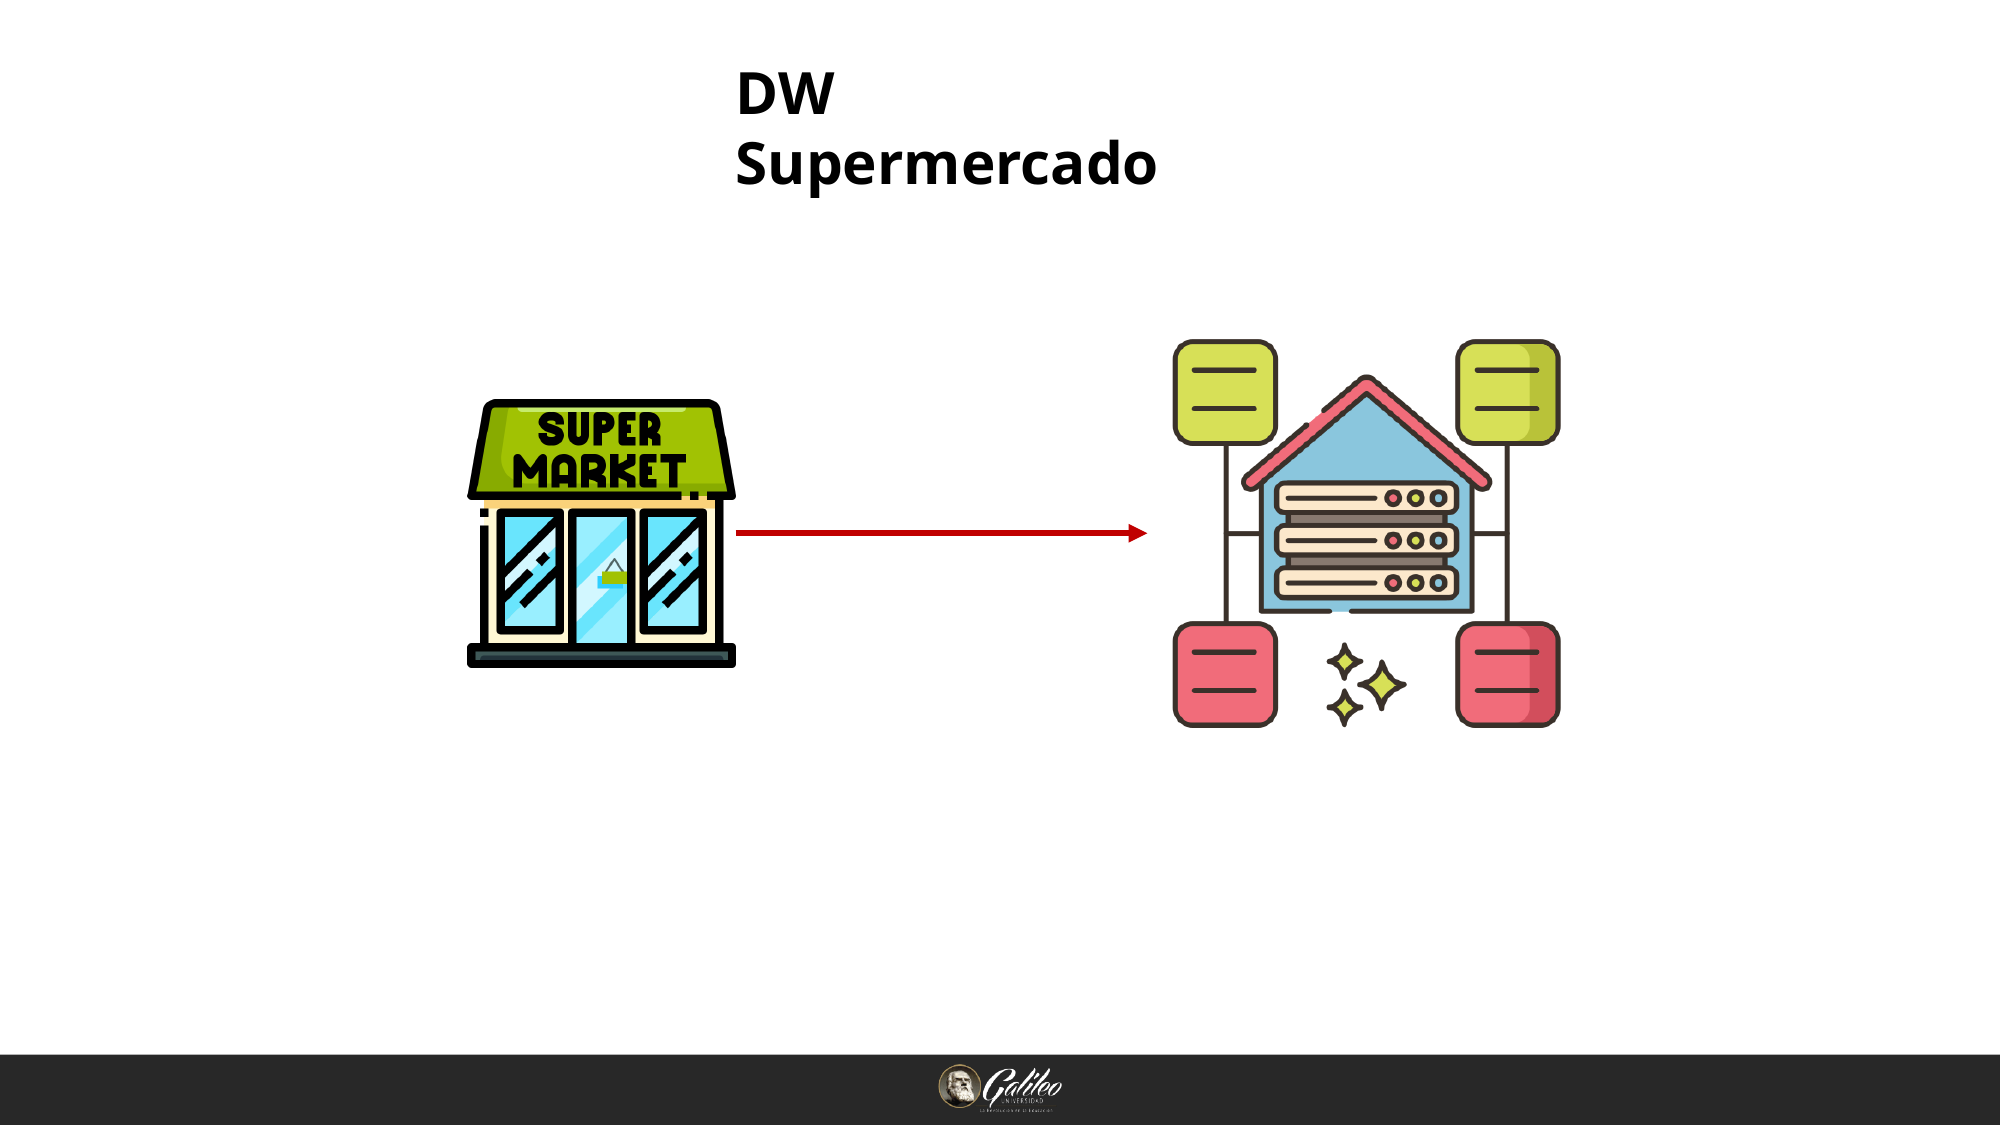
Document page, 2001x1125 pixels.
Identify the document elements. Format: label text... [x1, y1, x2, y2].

picture [936, 1064, 1064, 1115]
picture [1147, 313, 1586, 753]
text_box [0, 1054, 2000, 1125]
text_box DW Supermercado [721, 48, 1279, 204]
picture [467, 399, 736, 668]
